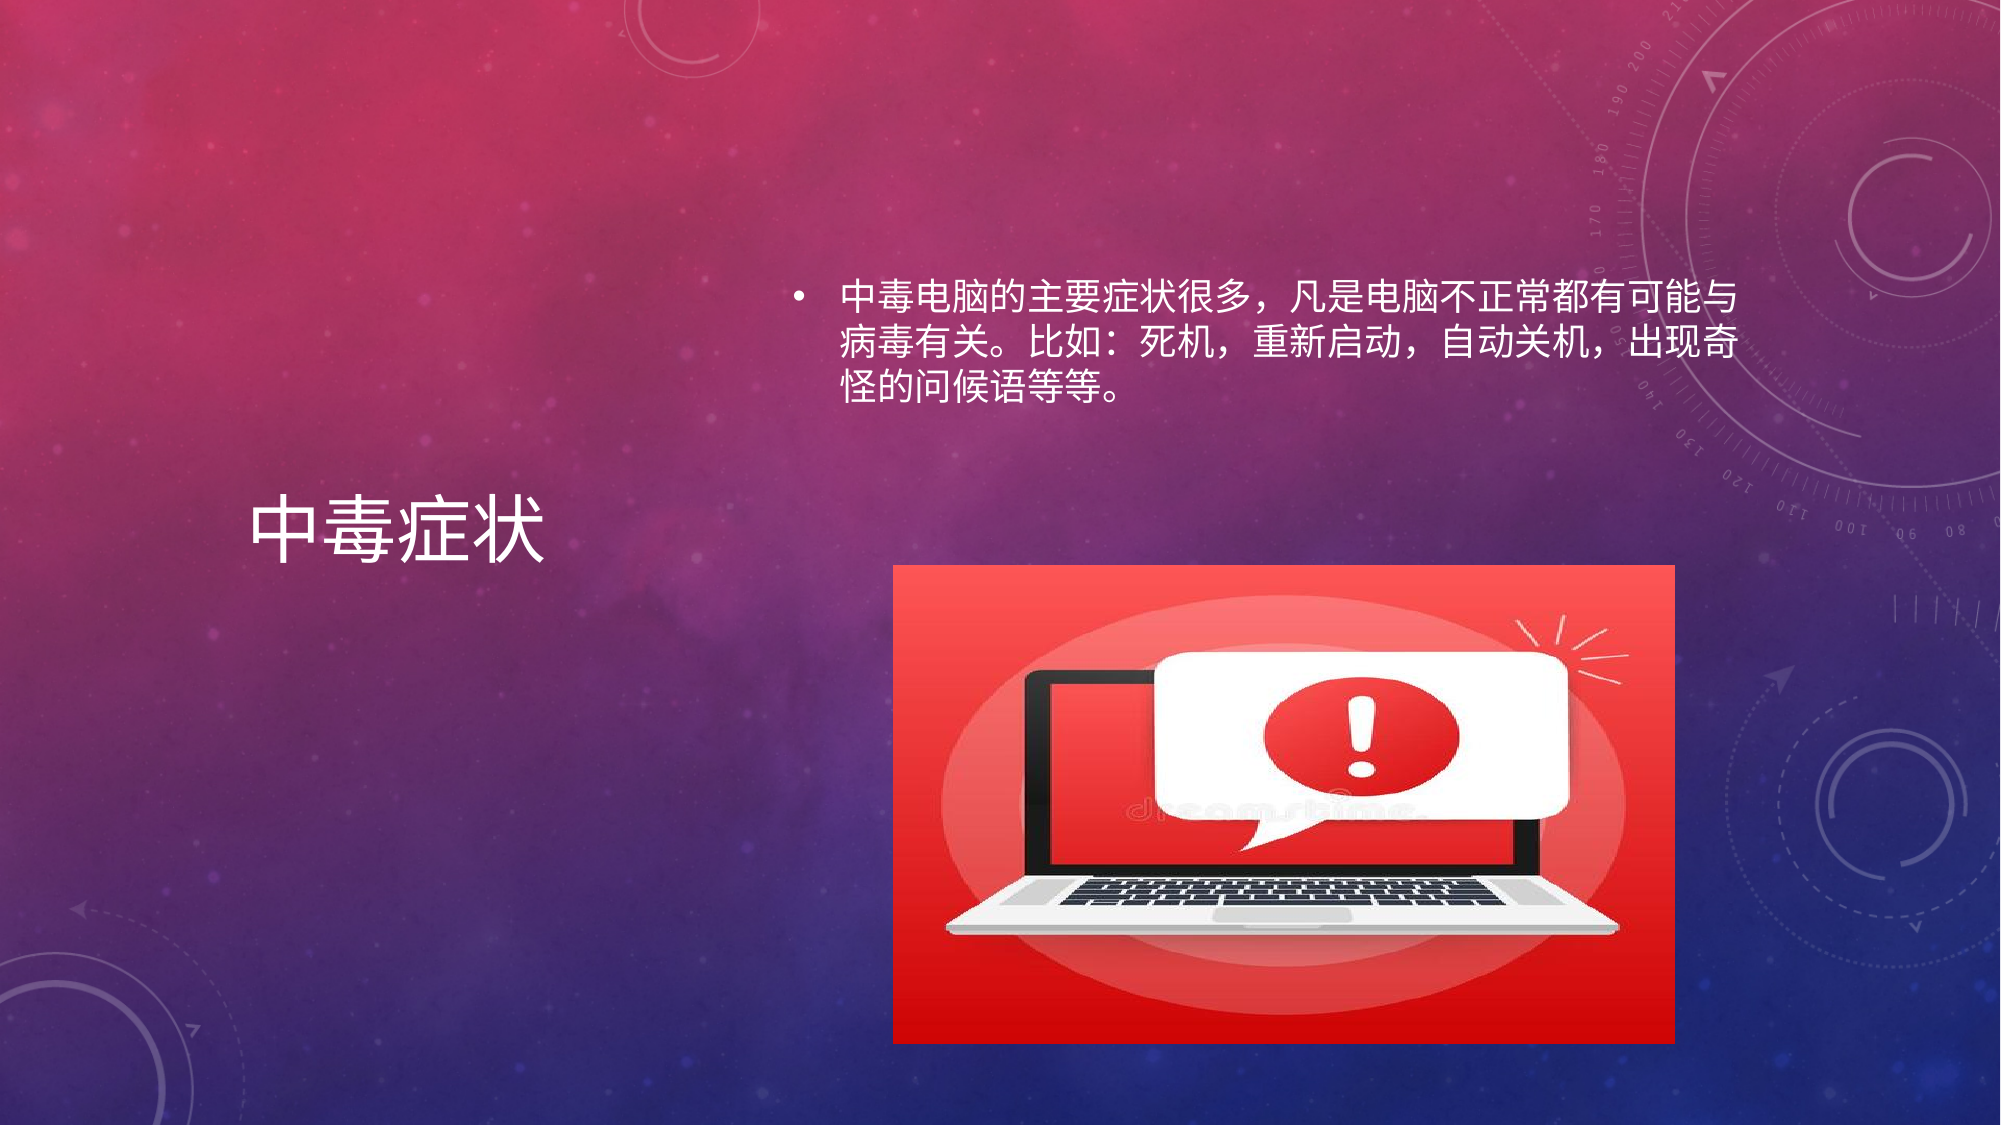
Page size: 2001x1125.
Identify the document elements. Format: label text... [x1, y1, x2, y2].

list 中毒电脑的主要症状很多，凡是电脑不正常都有可能与病毒有关。比如：死机，重新启动，自动关机，出现奇怪的问候语等等。 [777, 0, 1790, 748]
title 中毒症状 [231, 407, 587, 581]
picture [0, 0, 2001, 1125]
